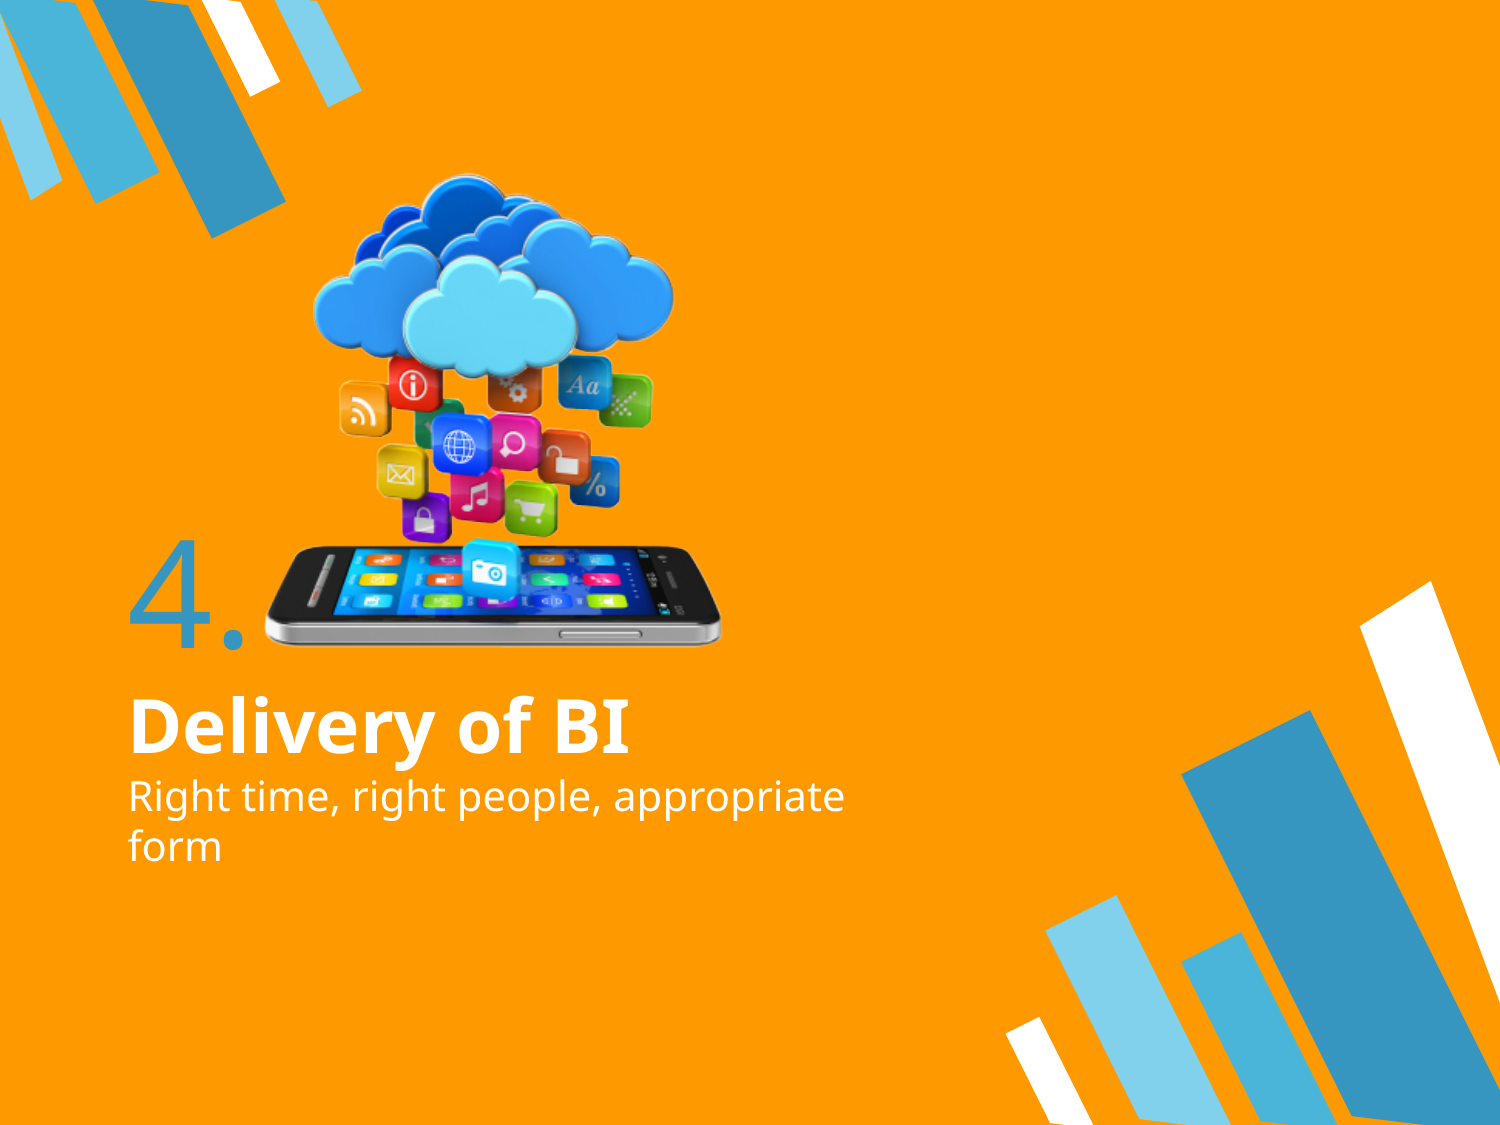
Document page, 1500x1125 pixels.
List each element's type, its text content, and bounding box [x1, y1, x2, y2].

title 4. Delivery of BI [112, 529, 945, 754]
picture [223, 163, 746, 657]
subtitle Right time, right people, appropriate form [112, 754, 945, 927]
